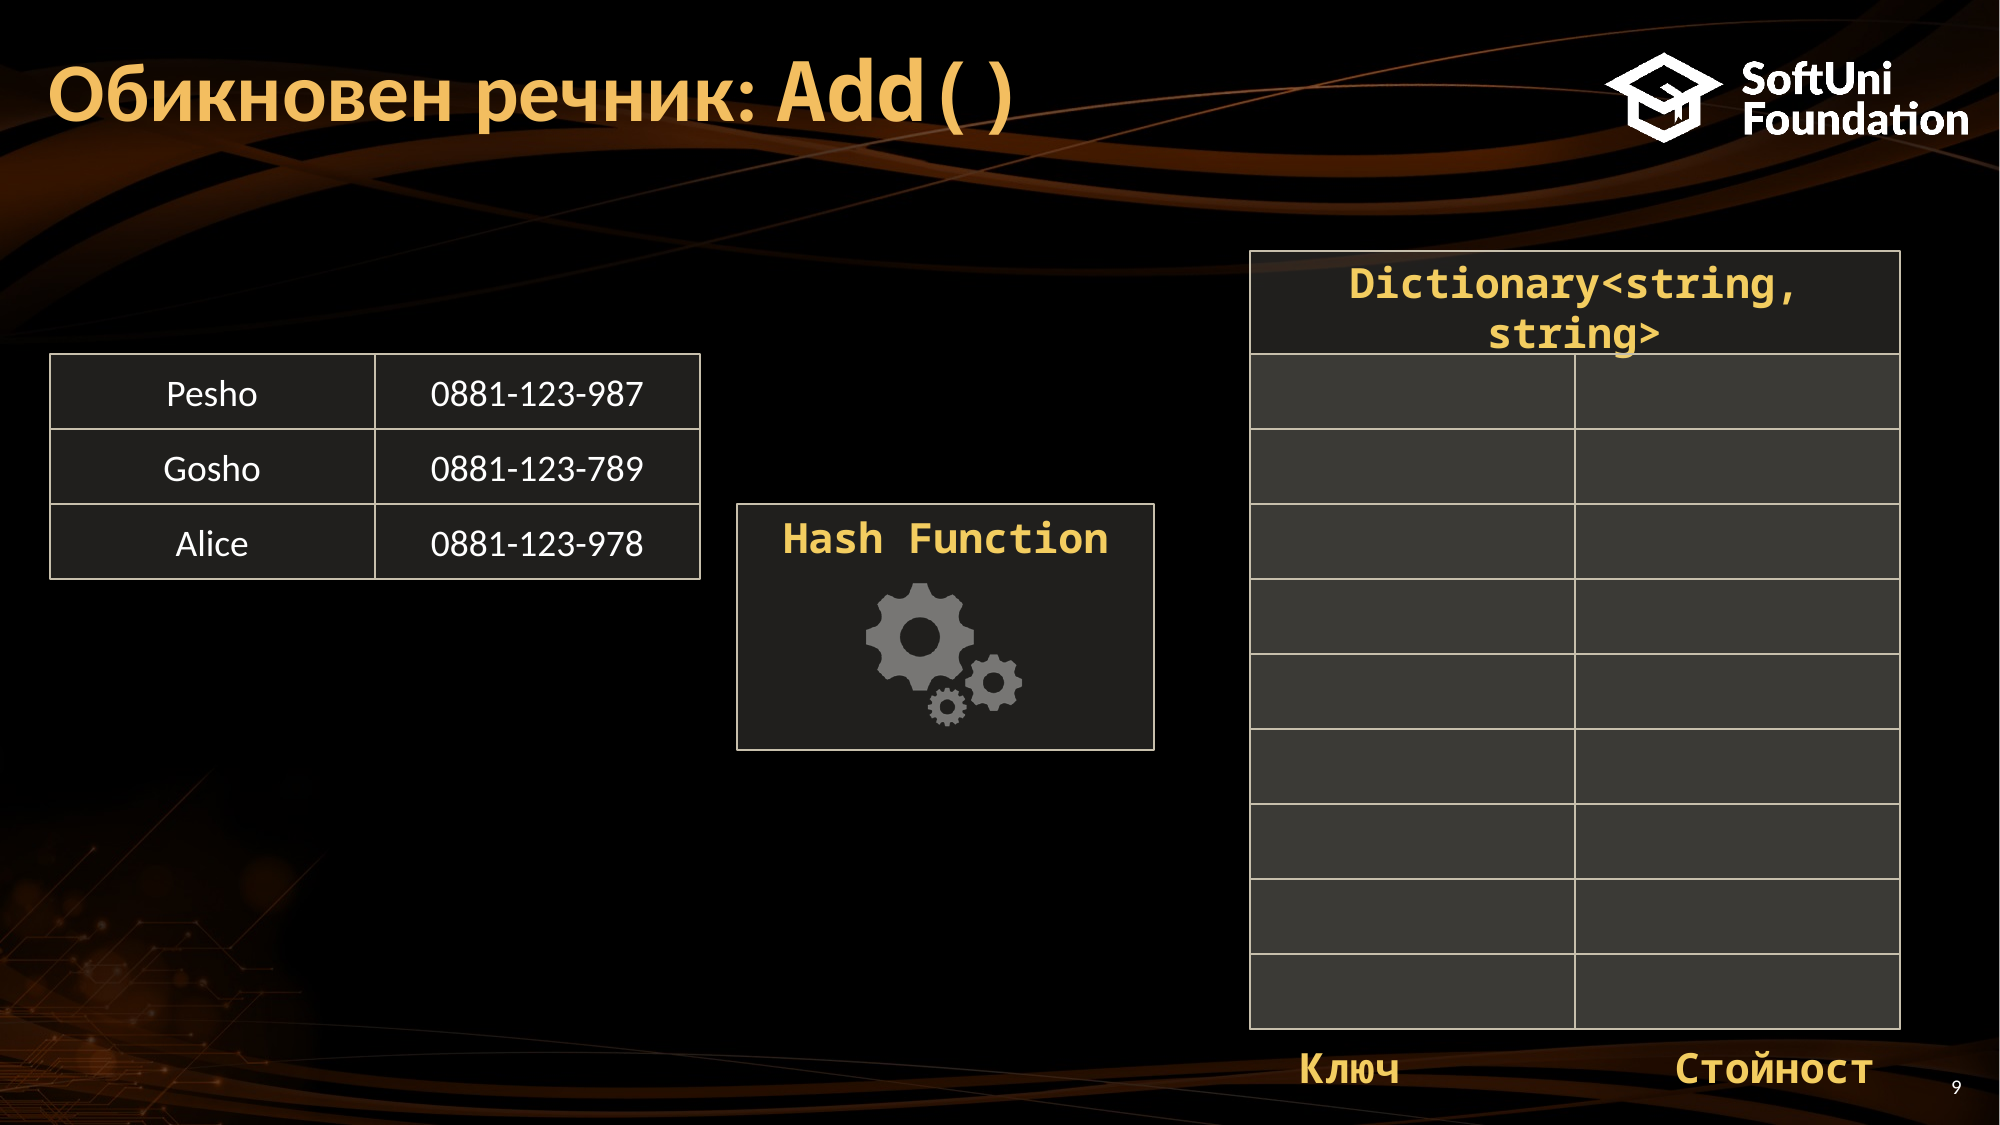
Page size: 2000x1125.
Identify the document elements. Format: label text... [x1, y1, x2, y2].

text_box Alice [49, 504, 374, 580]
title Обикновен речник: Add() [30, 3, 1602, 186]
text_box [737, 620, 847, 750]
text_box [1249, 430, 1574, 505]
text_box Ключ Стойност [1249, 1034, 1900, 1100]
text_box Gosho [49, 429, 374, 504]
text_box [1574, 879, 1900, 954]
text_box [1249, 729, 1574, 804]
text_box [1249, 505, 1574, 579]
text_box 0881-123-789 [374, 429, 700, 504]
text_box [1249, 654, 1574, 729]
text_box [1249, 354, 1574, 430]
text_box [1249, 804, 1574, 879]
picture [0, 0, 2000, 1125]
text_box [1249, 579, 1574, 654]
text_box [1040, 620, 1155, 750]
text_box Hash Function [737, 504, 1155, 620]
text_box [1574, 430, 1900, 505]
text_box [1574, 505, 1900, 579]
text_box [1574, 579, 1900, 654]
text_box 0881-123-978 [374, 504, 700, 580]
text_box [1249, 954, 1574, 1030]
text_box Pesho [49, 354, 374, 429]
text_box [1574, 954, 1900, 1030]
text_box 0881-123-987 [374, 354, 700, 429]
text_box [1249, 879, 1574, 954]
slide_number 9 [1897, 1070, 1968, 1103]
text_box [1574, 654, 1900, 729]
text_box [1574, 729, 1900, 804]
text_box [1574, 354, 1900, 430]
text_box Dictionary<string, string> [1249, 249, 1900, 354]
text_box [1574, 804, 1900, 879]
